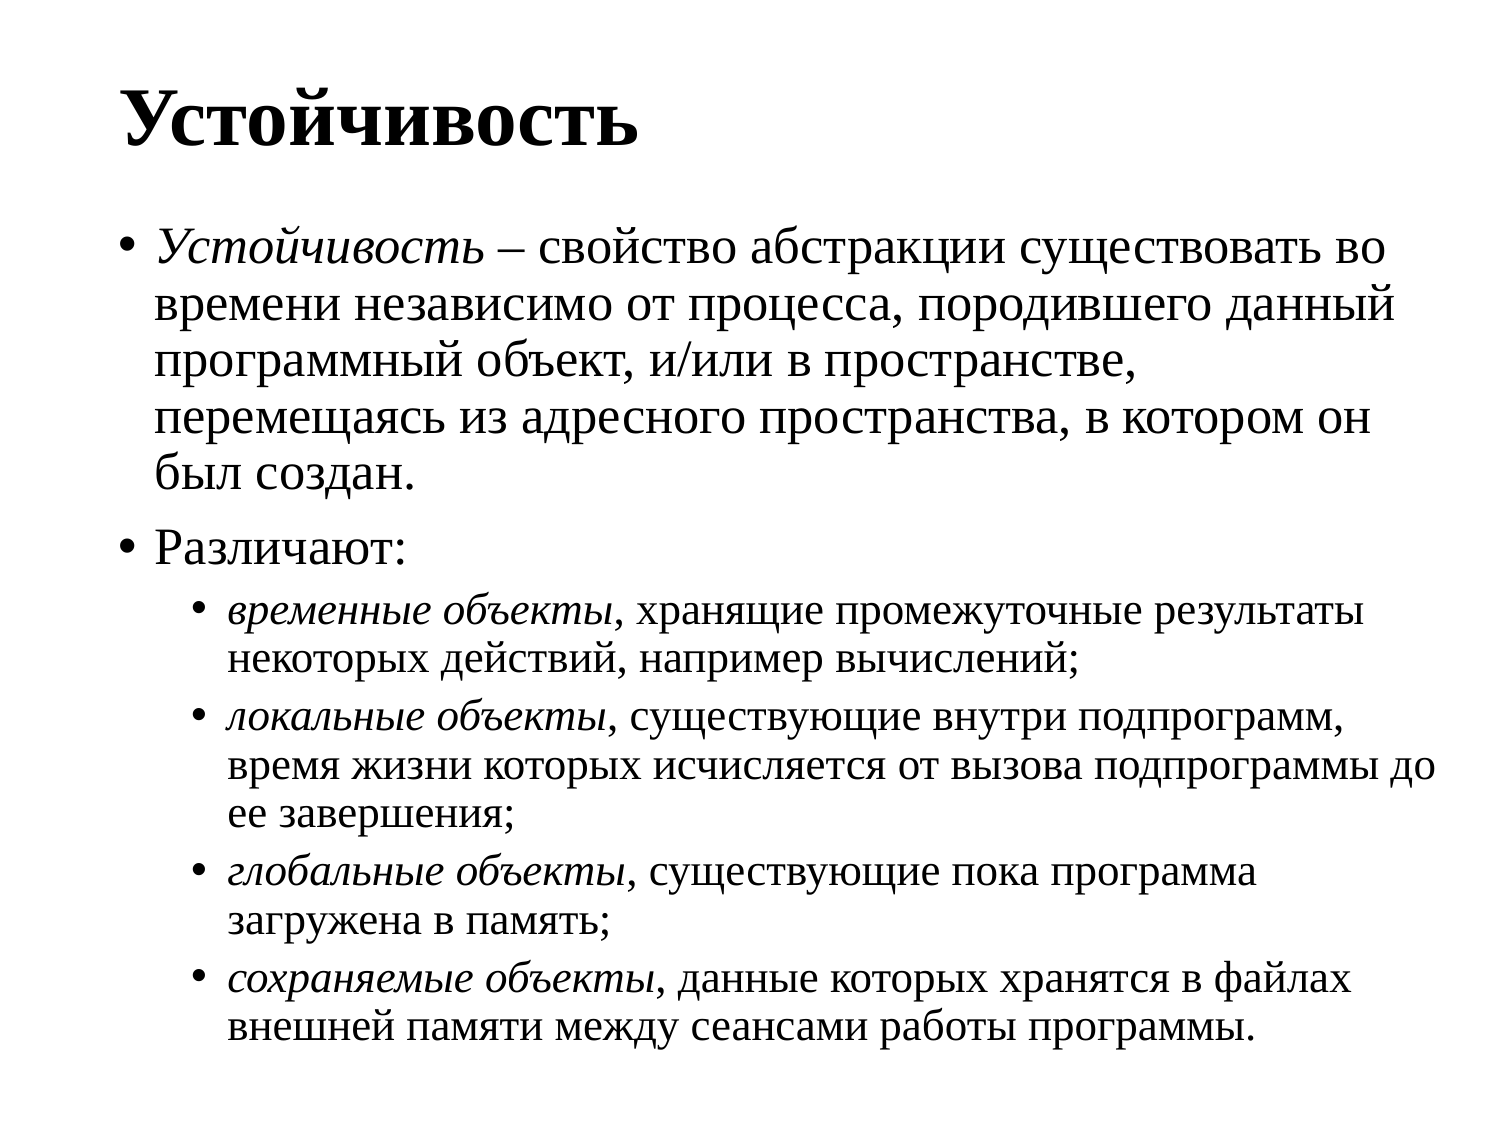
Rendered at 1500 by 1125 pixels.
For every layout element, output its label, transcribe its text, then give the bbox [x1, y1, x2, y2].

list Устойчивость – свойство абстракции существовать во времени независимо от процесса, породившего данный программный объект, и/или в пространстве, перемещаясь из адресного пространства, в котором он был создан. Различают: временные объекты, хранящие промежуточные результаты некоторых действий, например вычислений; локальные объекты, существующие внутри подпрограмм, время жизни которых исчисляется от вызова подпрограммы до ее завершения; глобальные объекты, существующие пока программа загружена в память; сохраняемые объекты, данные которых хранятся в файлах внешней памяти между сеансами работы программы. [103, 210, 1457, 1066]
title Устойчивость [103, 59, 1397, 177]
